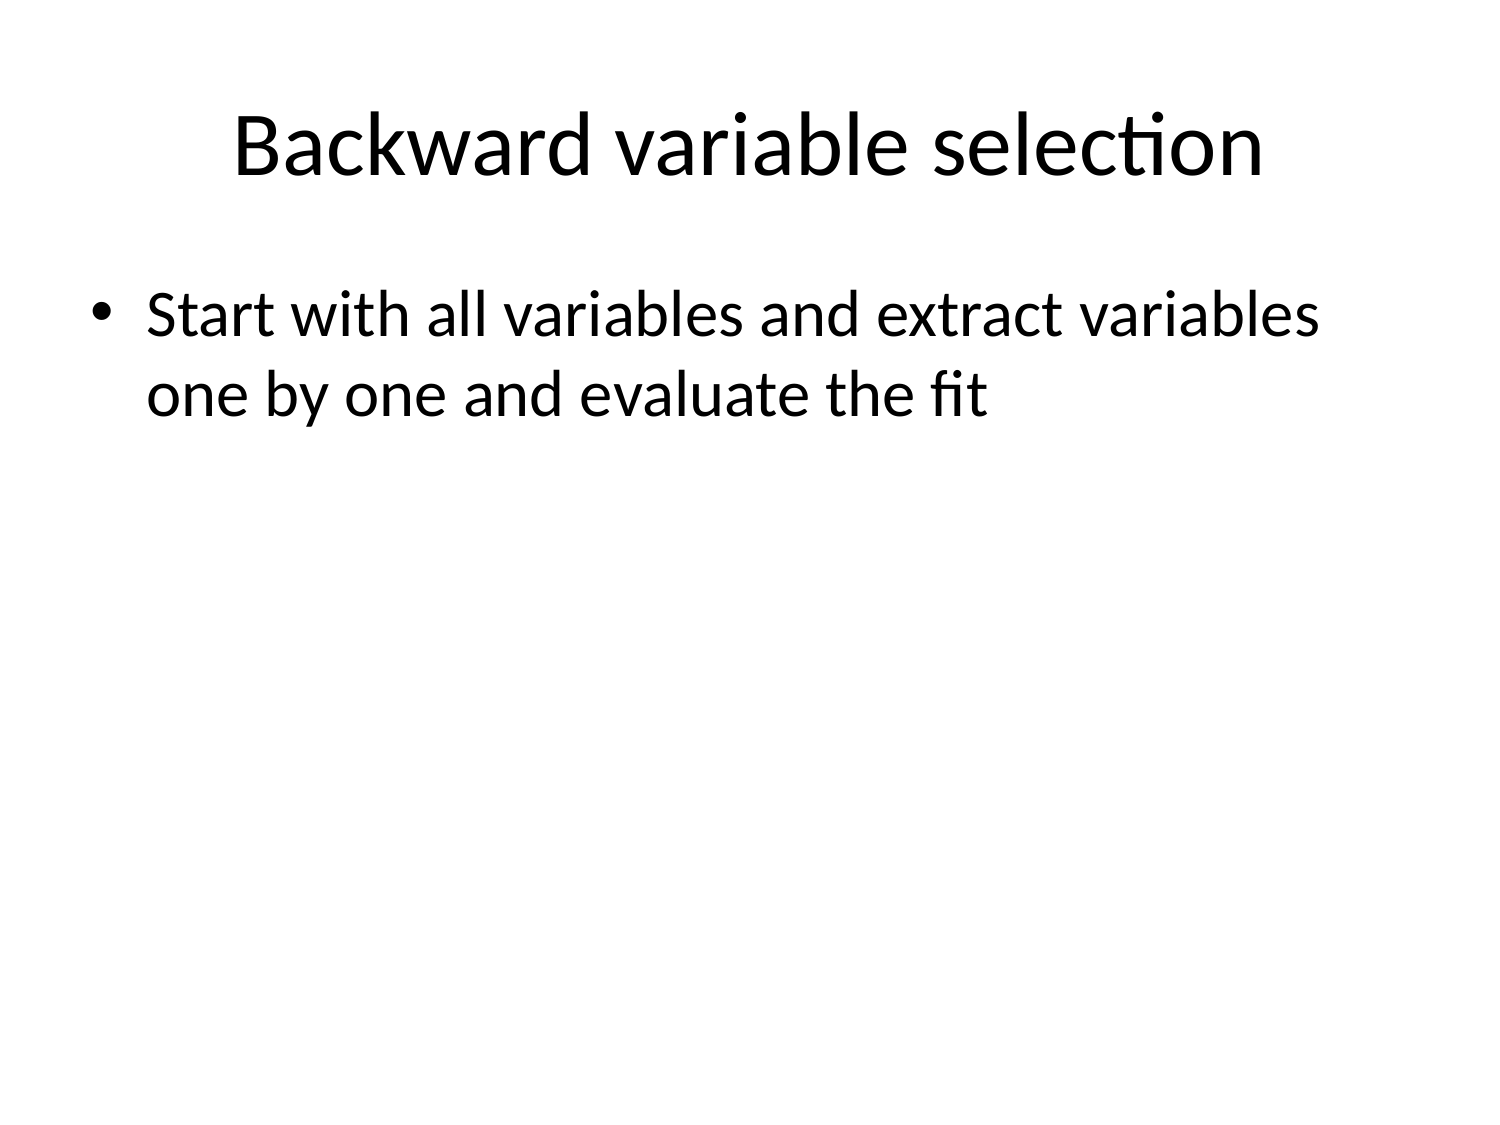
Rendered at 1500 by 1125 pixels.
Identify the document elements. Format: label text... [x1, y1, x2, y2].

list Start with all variables and extract variables one by one and evaluate the fit [75, 262, 1425, 1005]
title Backward variable selection [75, 45, 1425, 233]
